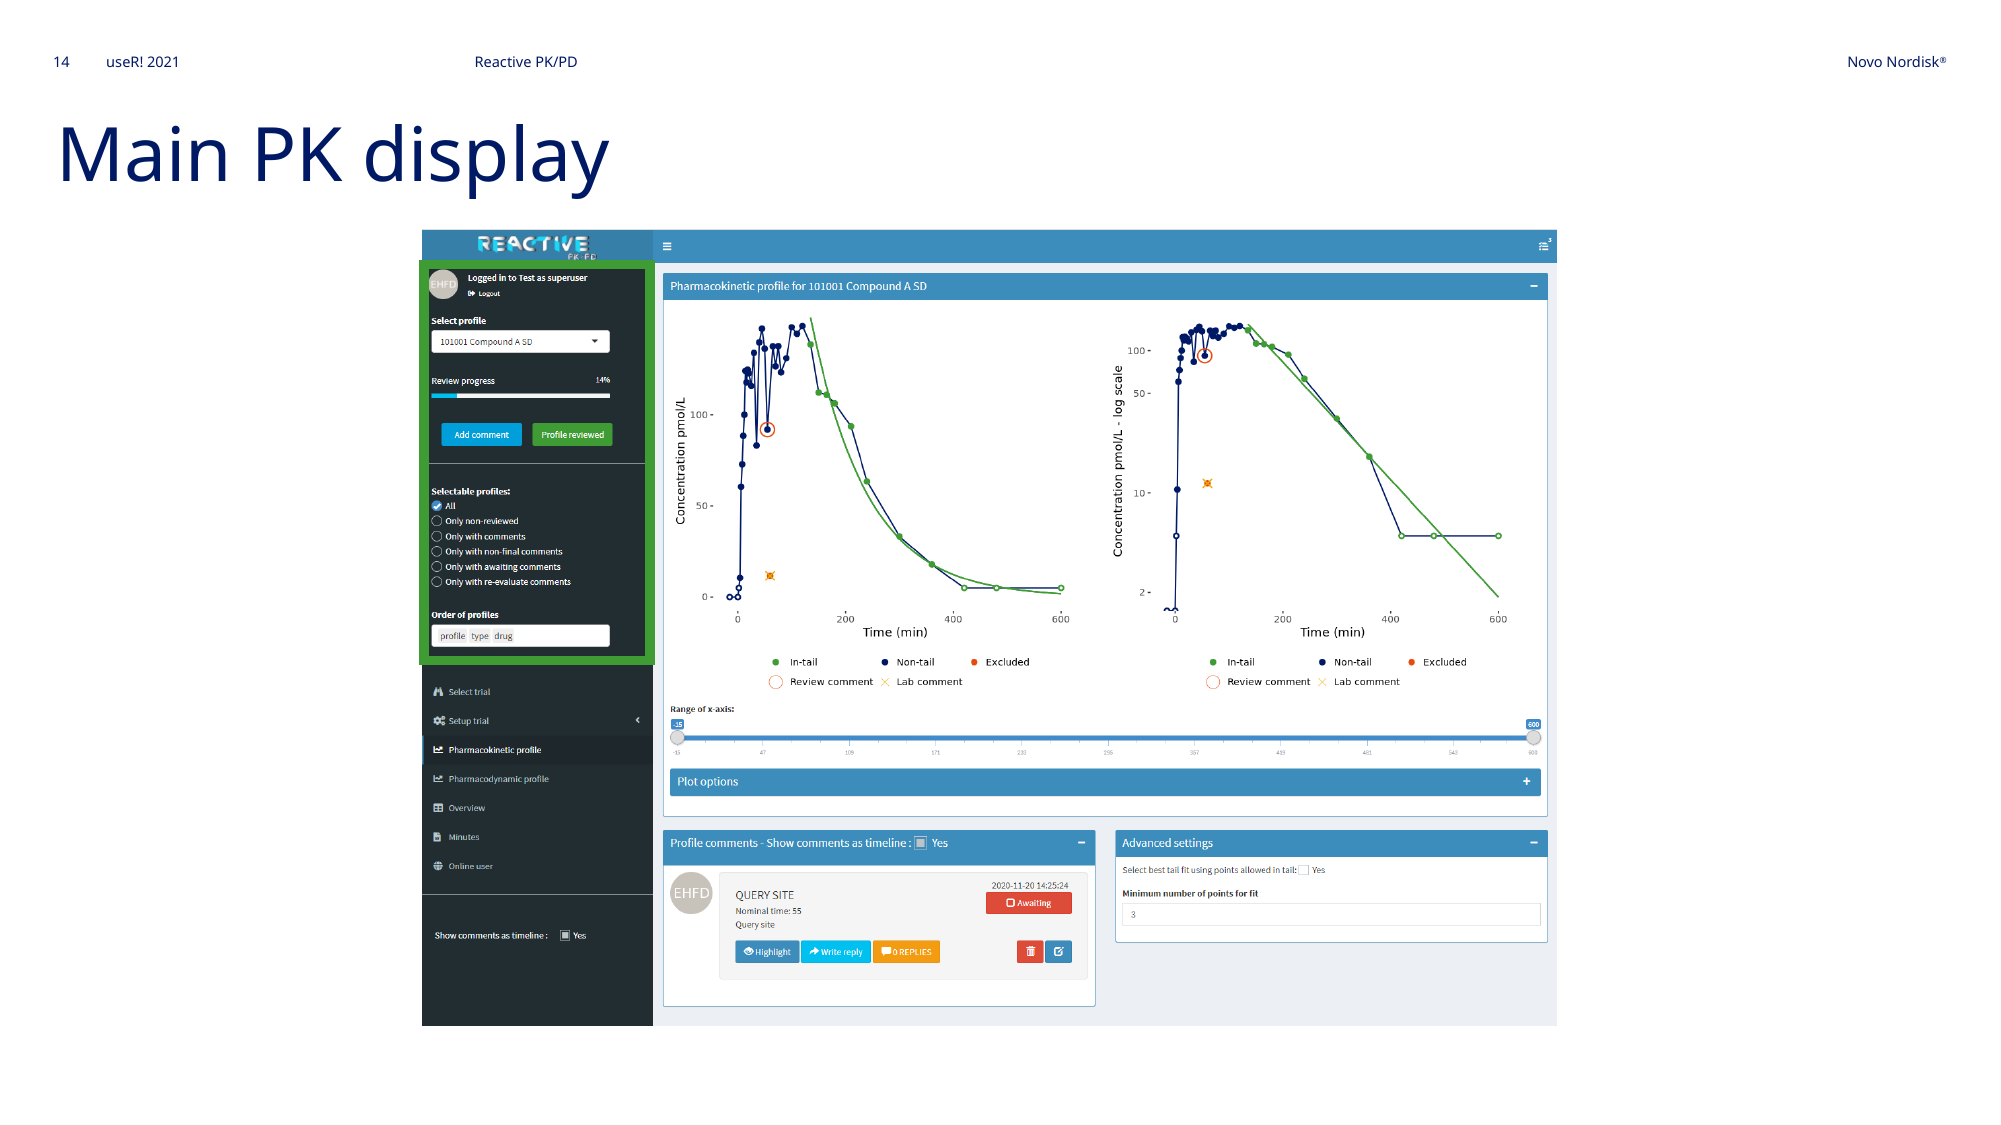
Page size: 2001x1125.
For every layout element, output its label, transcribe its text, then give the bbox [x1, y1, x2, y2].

slide_number useR! 2021 [107, 53, 422, 74]
footer Reactive PK/PD [474, 53, 1158, 74]
slide_number 14 [53, 53, 107, 74]
title Main PK display [56, 106, 836, 319]
picture [422, 229, 1557, 1026]
